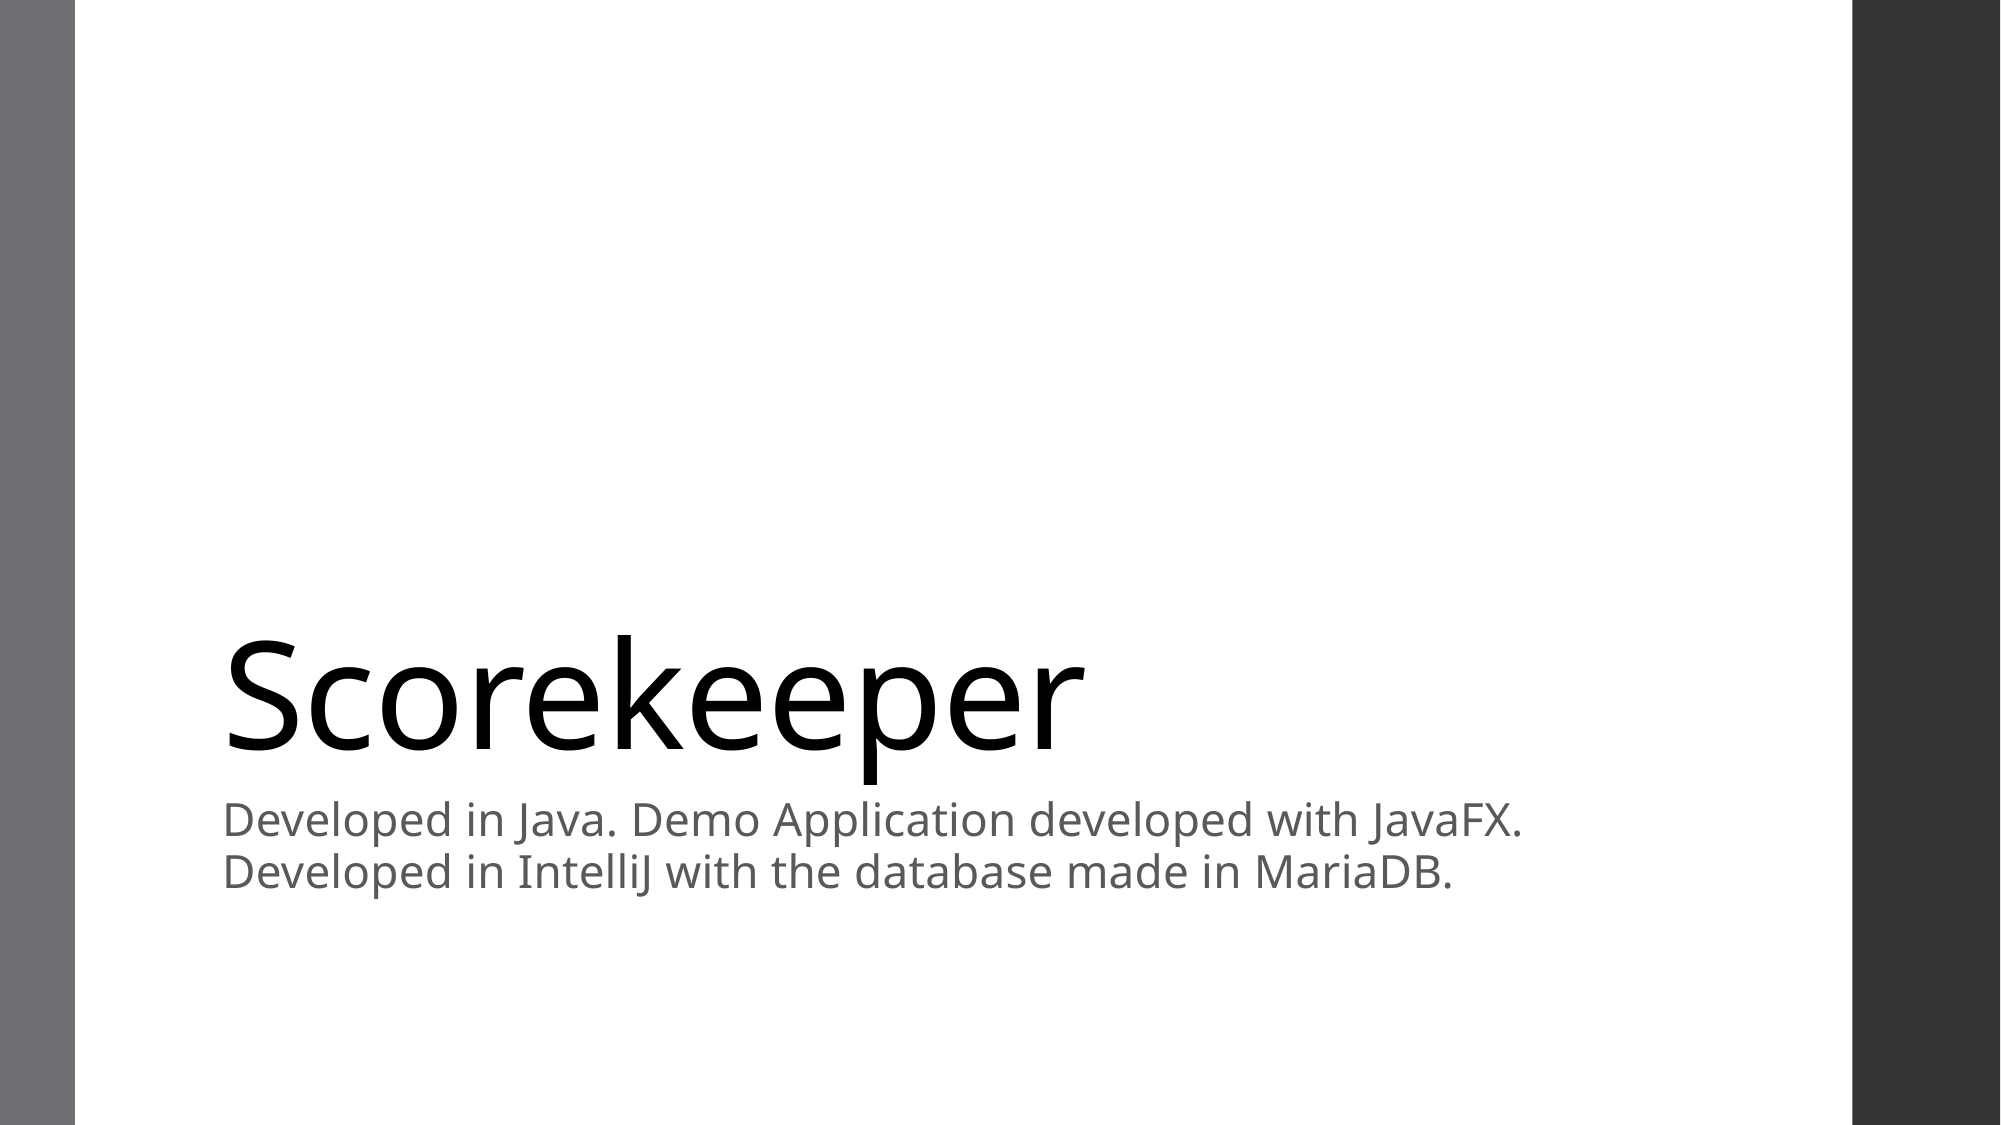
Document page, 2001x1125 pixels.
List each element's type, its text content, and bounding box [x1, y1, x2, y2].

title Scorekeeper [206, 124, 1752, 787]
list Developed in Java. Demo Application developed with JavaFX. Developed in IntelliJ with the database made in MariaDB. [206, 787, 1752, 1065]
